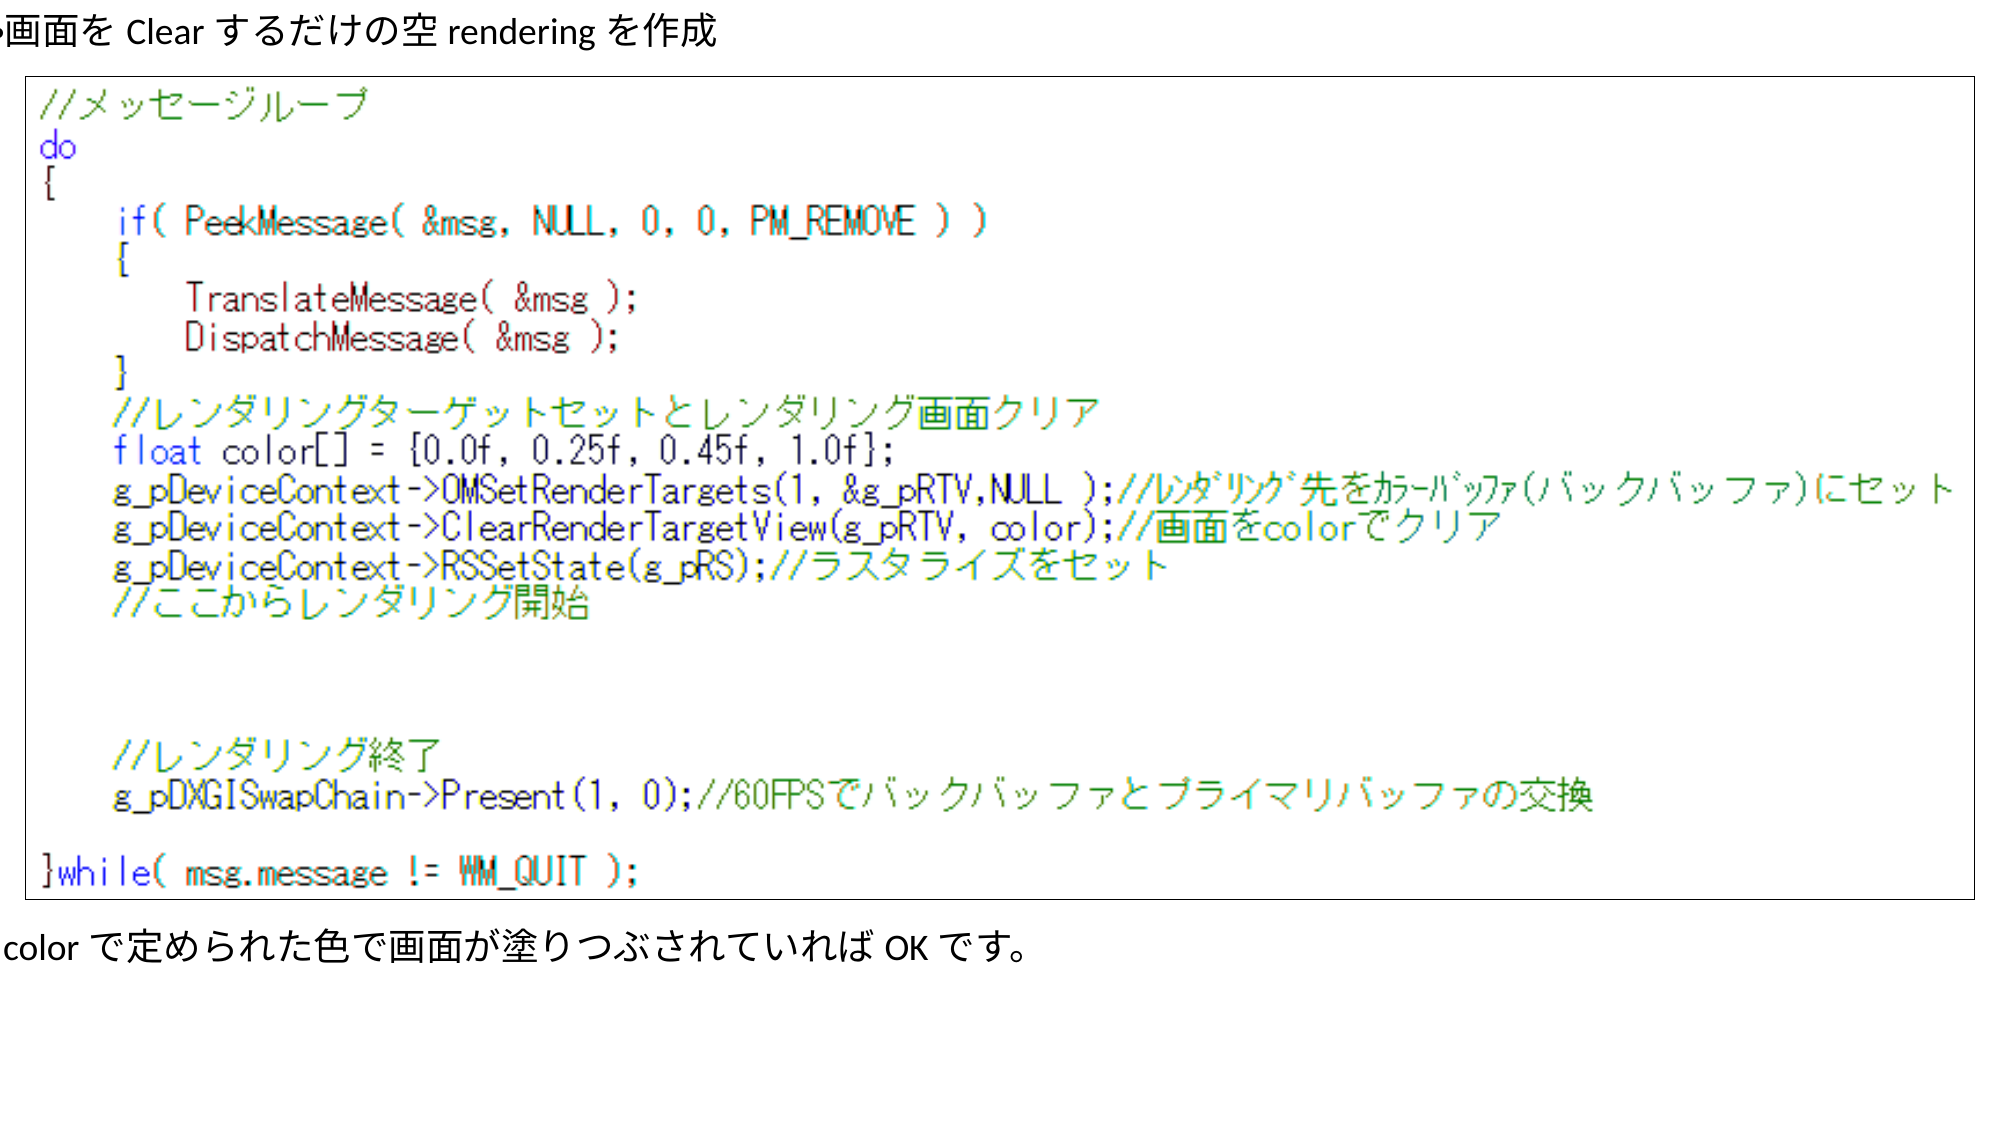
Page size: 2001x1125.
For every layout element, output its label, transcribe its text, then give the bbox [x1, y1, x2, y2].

text_box colorで定められた色で画面が塗りつぶされていればOKです。 [0, 915, 1062, 976]
picture [25, 75, 1975, 900]
text_box ・画面をClearするだけの空renderingを作成 [0, 0, 733, 60]
